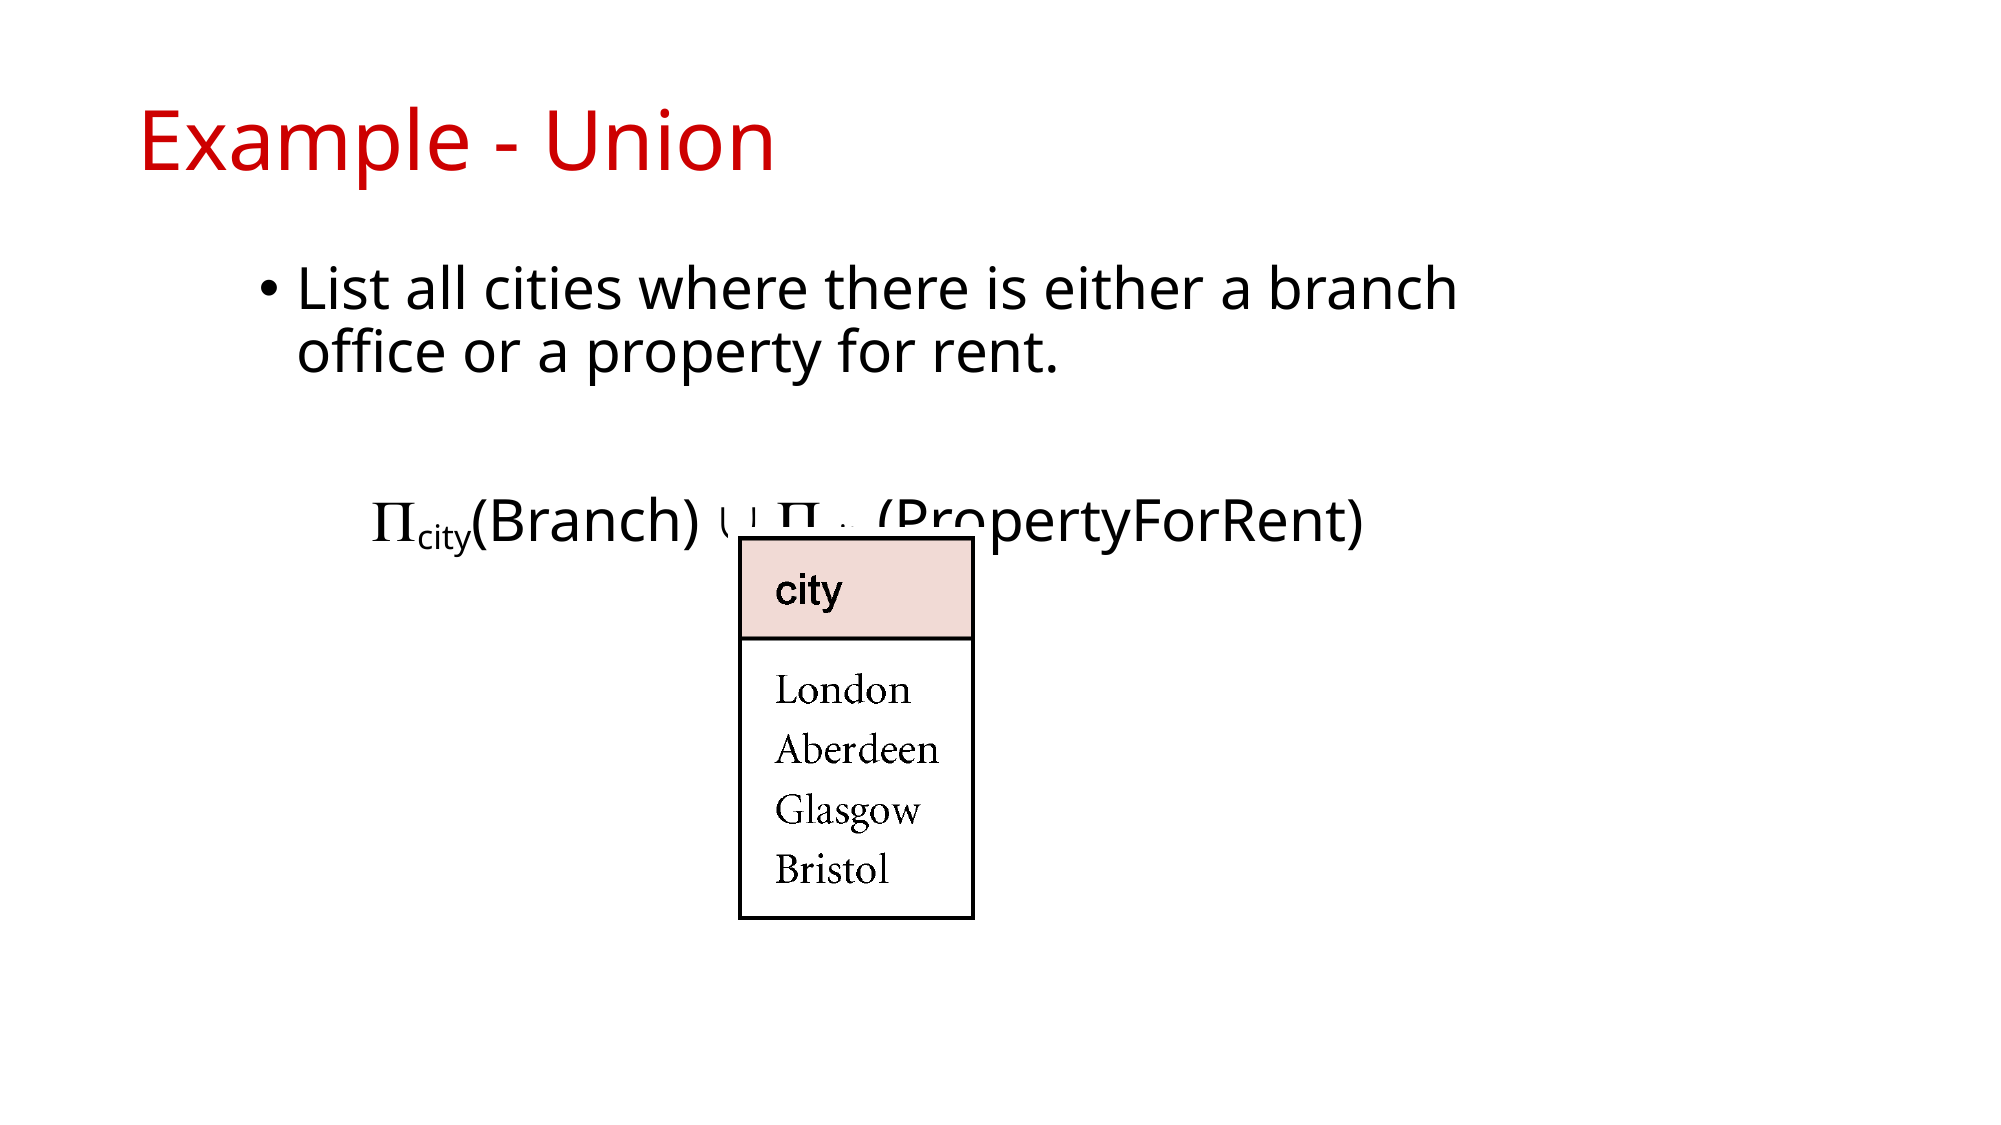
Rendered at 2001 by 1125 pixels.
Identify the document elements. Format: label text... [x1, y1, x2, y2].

title Example - Union [122, 34, 1848, 252]
list List all cities where there is either a branch office or a property for rent. city(Branch)  city(PropertyForRent) [243, 252, 1607, 928]
picture [728, 527, 986, 928]
